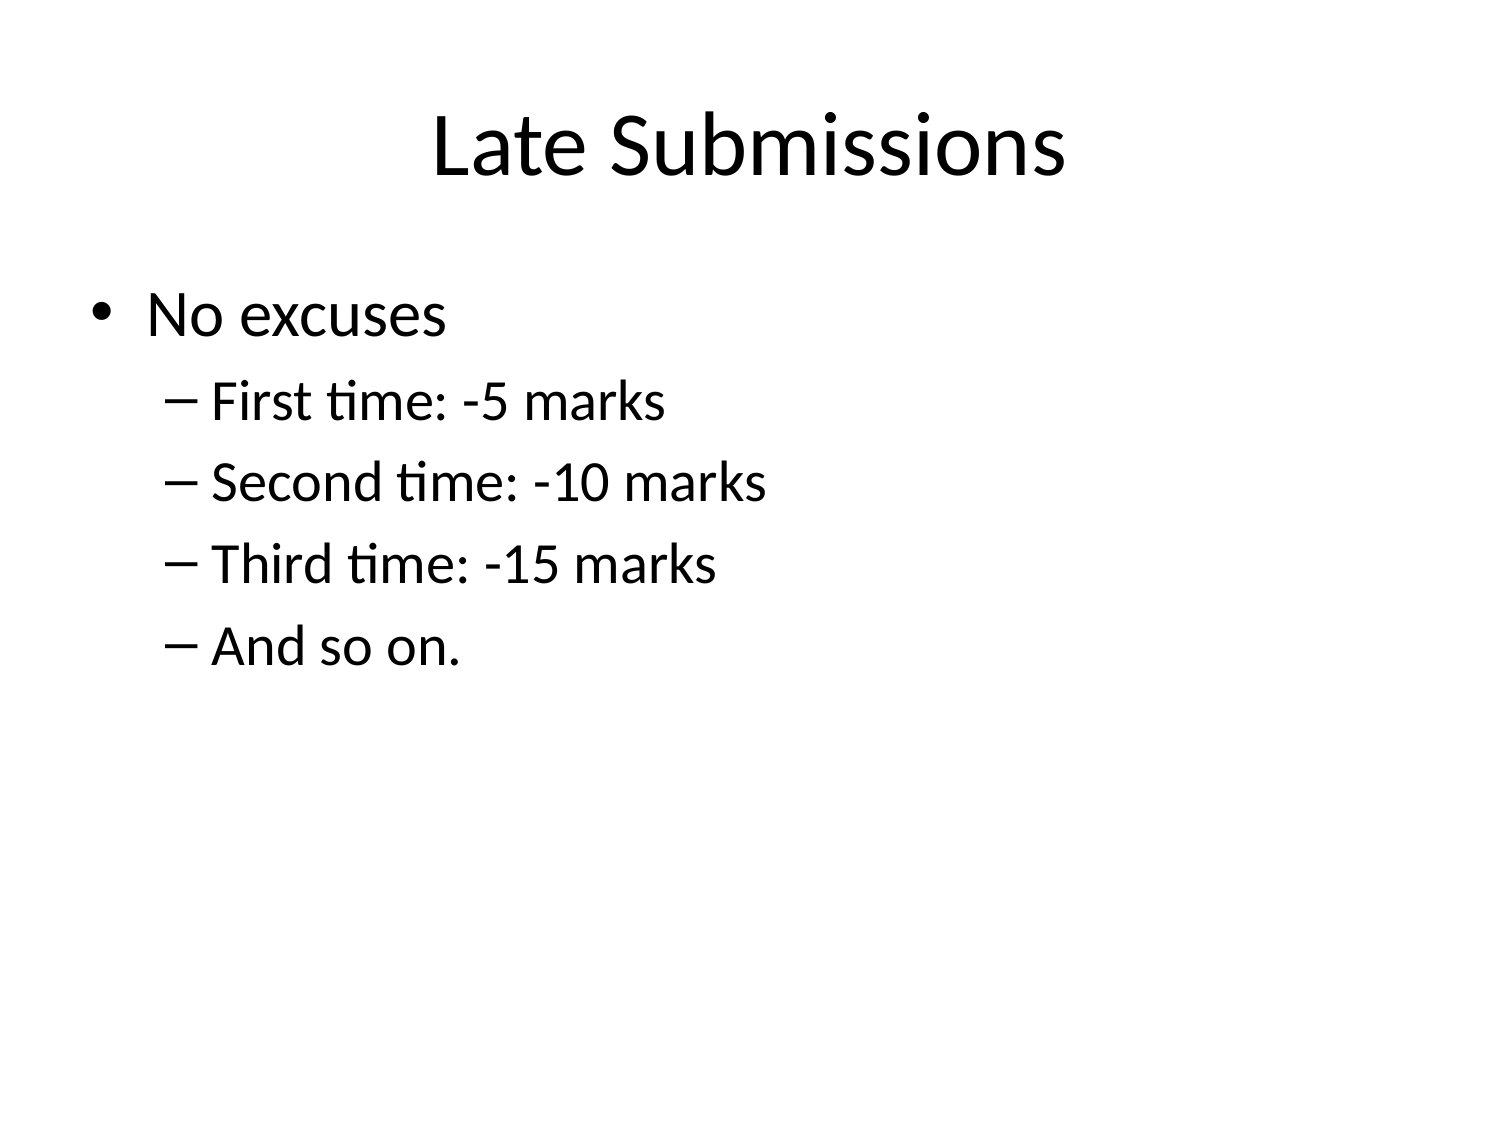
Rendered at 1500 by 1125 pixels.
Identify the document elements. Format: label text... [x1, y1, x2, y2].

list No excuses First time: -5 marks Second time: -10 marks Third time: -15 marks And so on. [75, 262, 1425, 1005]
title Late Submissions [75, 45, 1425, 233]
